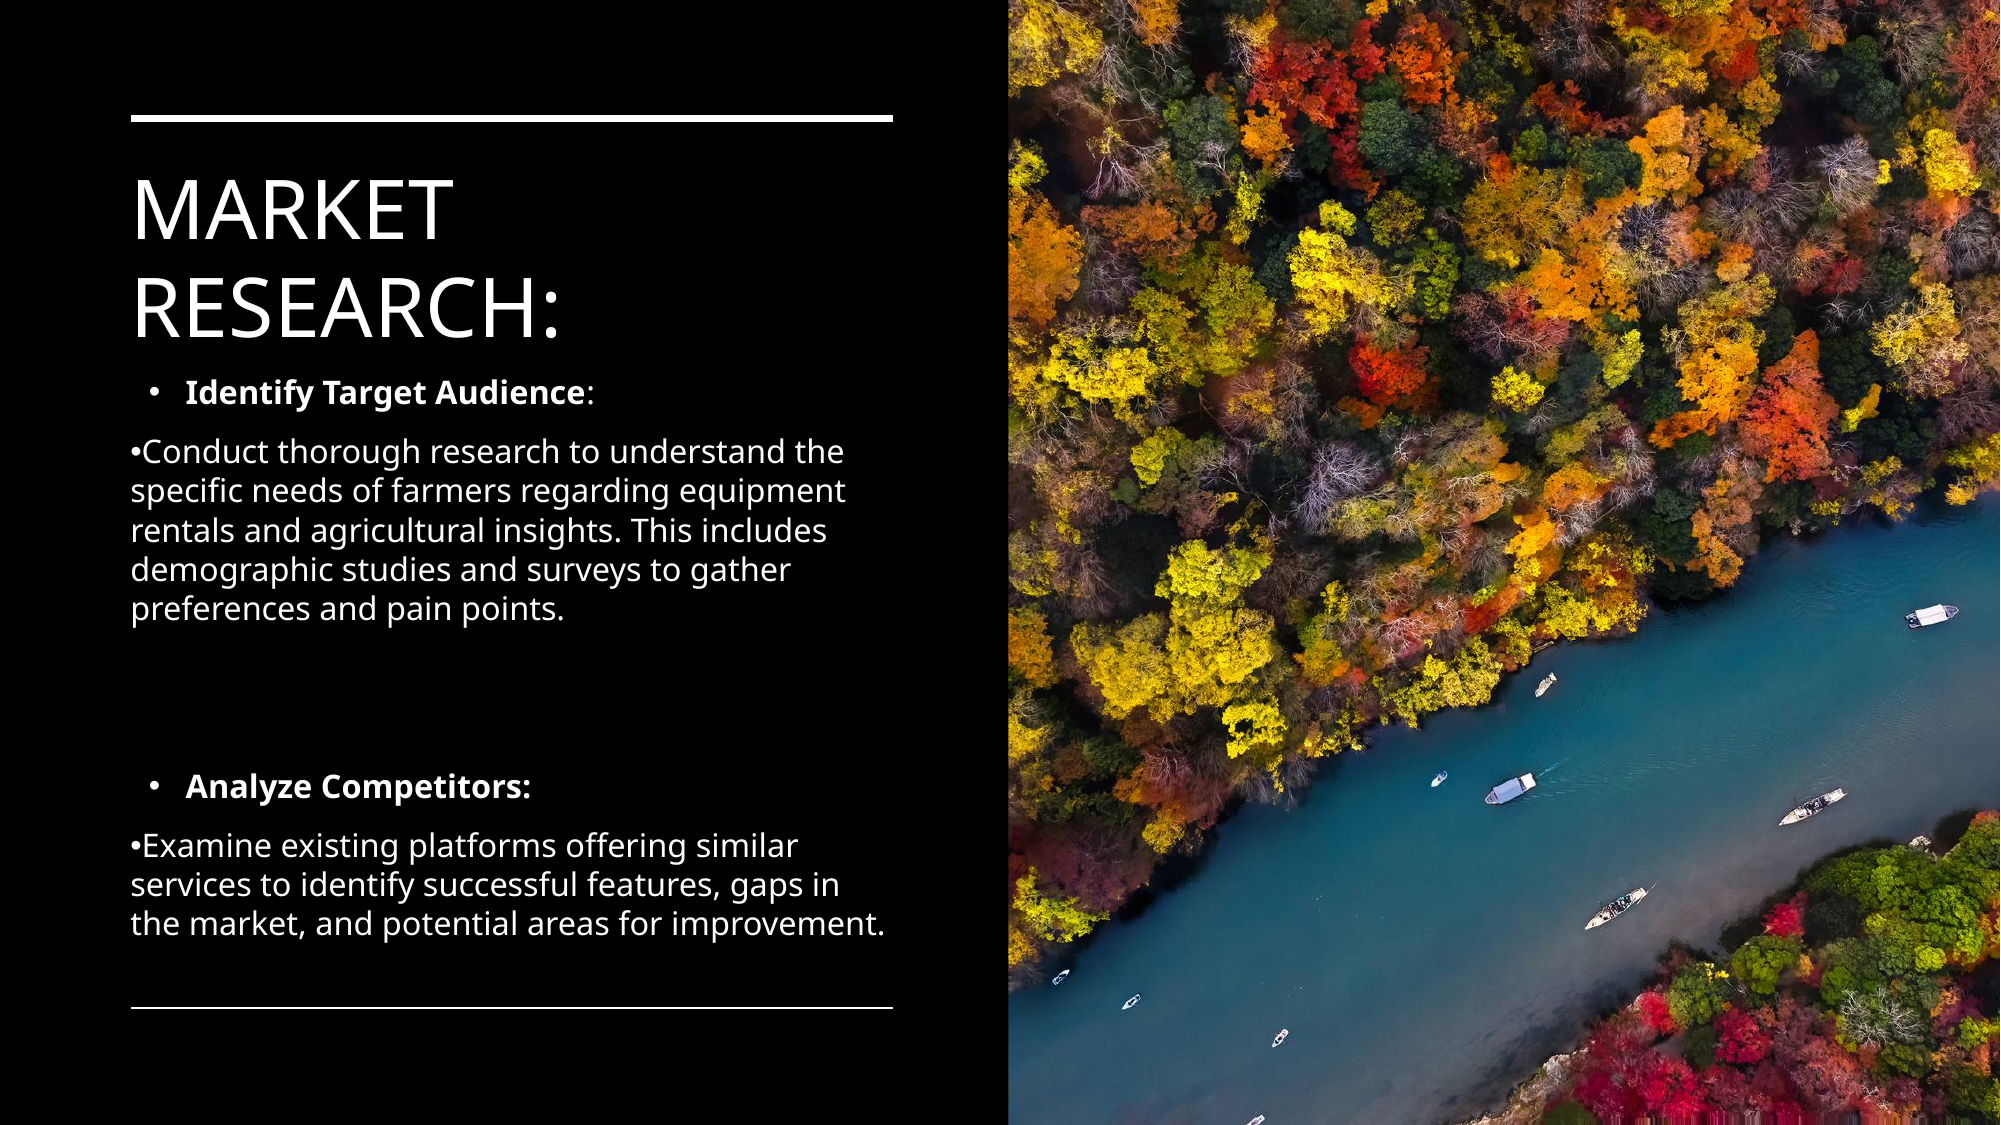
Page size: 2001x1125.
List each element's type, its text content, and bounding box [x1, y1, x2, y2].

text_box [0, 0, 1008, 1125]
title Market Research: [115, 149, 903, 364]
picture [1008, 0, 2000, 1125]
list Identify Target Audience: Conduct thorough research to understand the specific needs of farmers regarding equipment rentals and agricultural insights. This includes demographic studies and surveys to gather preferences and pain points. Analyze Competitors: Examine existing platforms offering similar services to identify successful features, gaps in the market, and potential areas for improvement. [115, 364, 903, 978]
